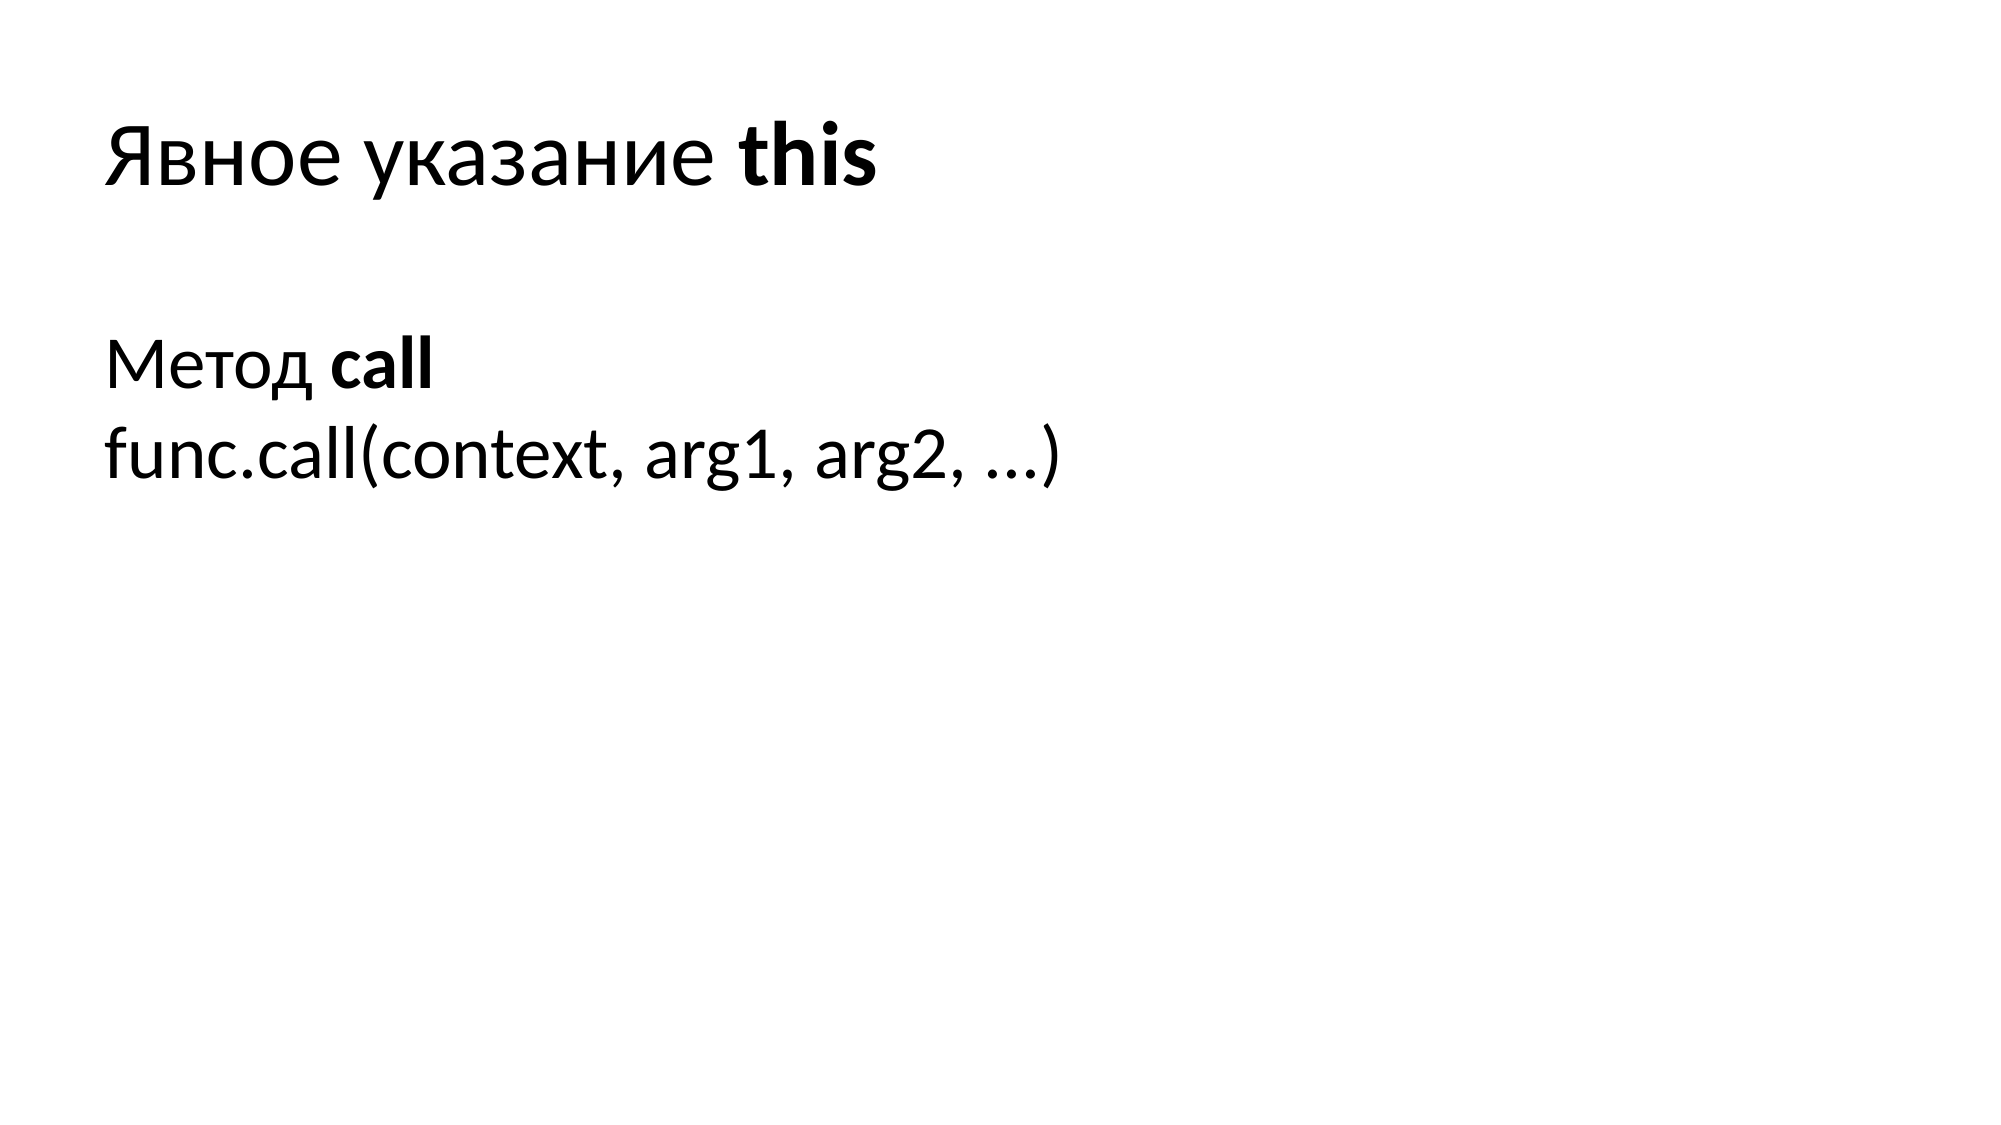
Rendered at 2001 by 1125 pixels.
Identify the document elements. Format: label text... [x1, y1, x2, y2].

text_box Явное указание this Метод call func.call(context, arg1, arg2, ...) [90, 86, 1833, 502]
